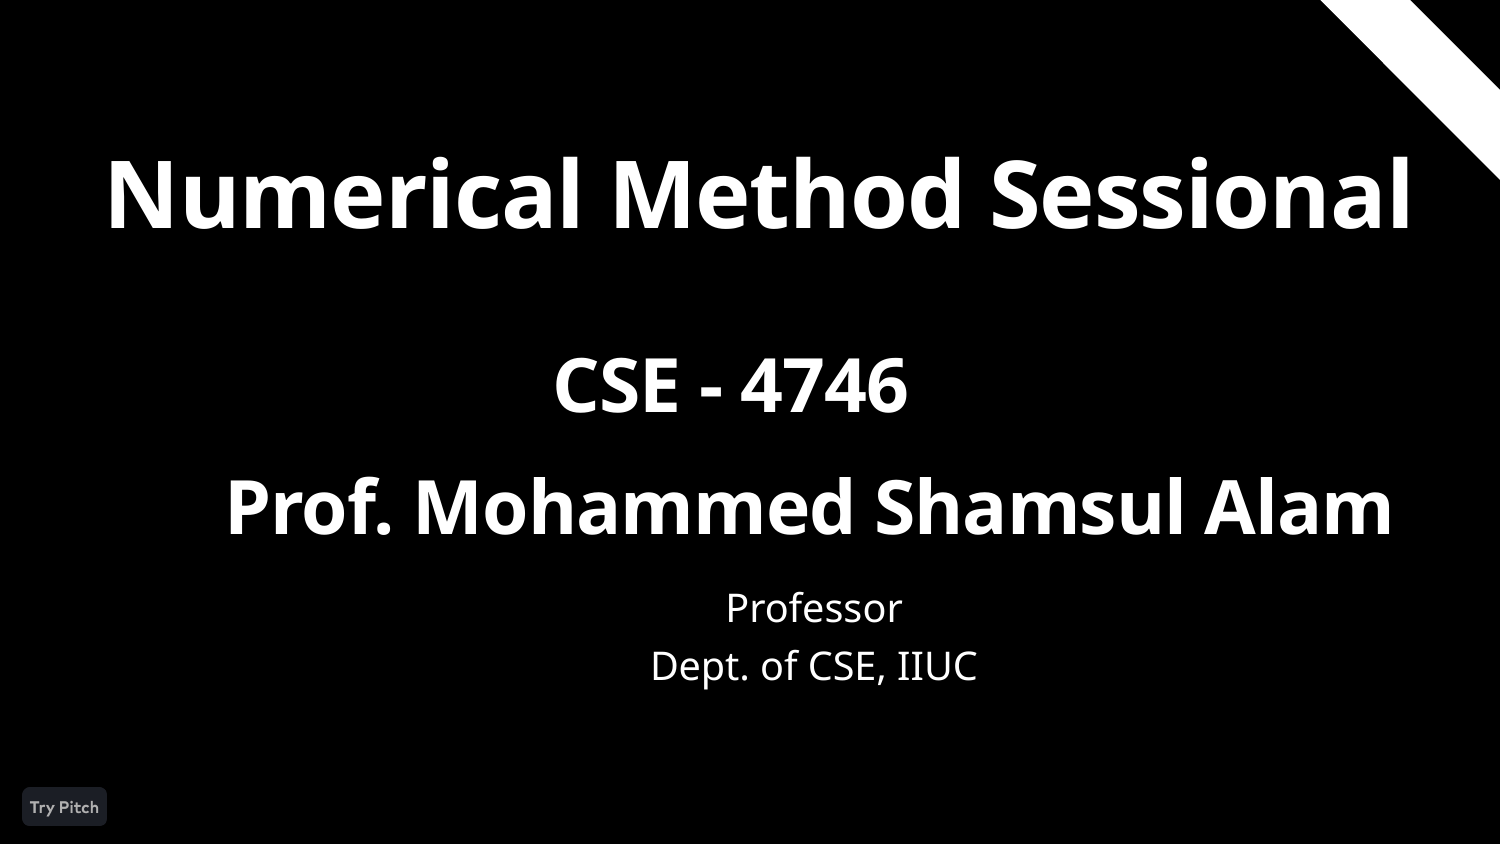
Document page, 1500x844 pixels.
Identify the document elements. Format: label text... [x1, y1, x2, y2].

text_box [1320, 0, 1500, 153]
picture [22, 787, 107, 826]
text_box Numerical Method Sessional [9, 153, 1500, 248]
text_box Professor Dept. of CSE, IIUC [649, 571, 979, 689]
text_box Prof. Mohammed Shamsul Alam [224, 467, 1396, 550]
text_box CSE - 4746 [552, 344, 1003, 428]
